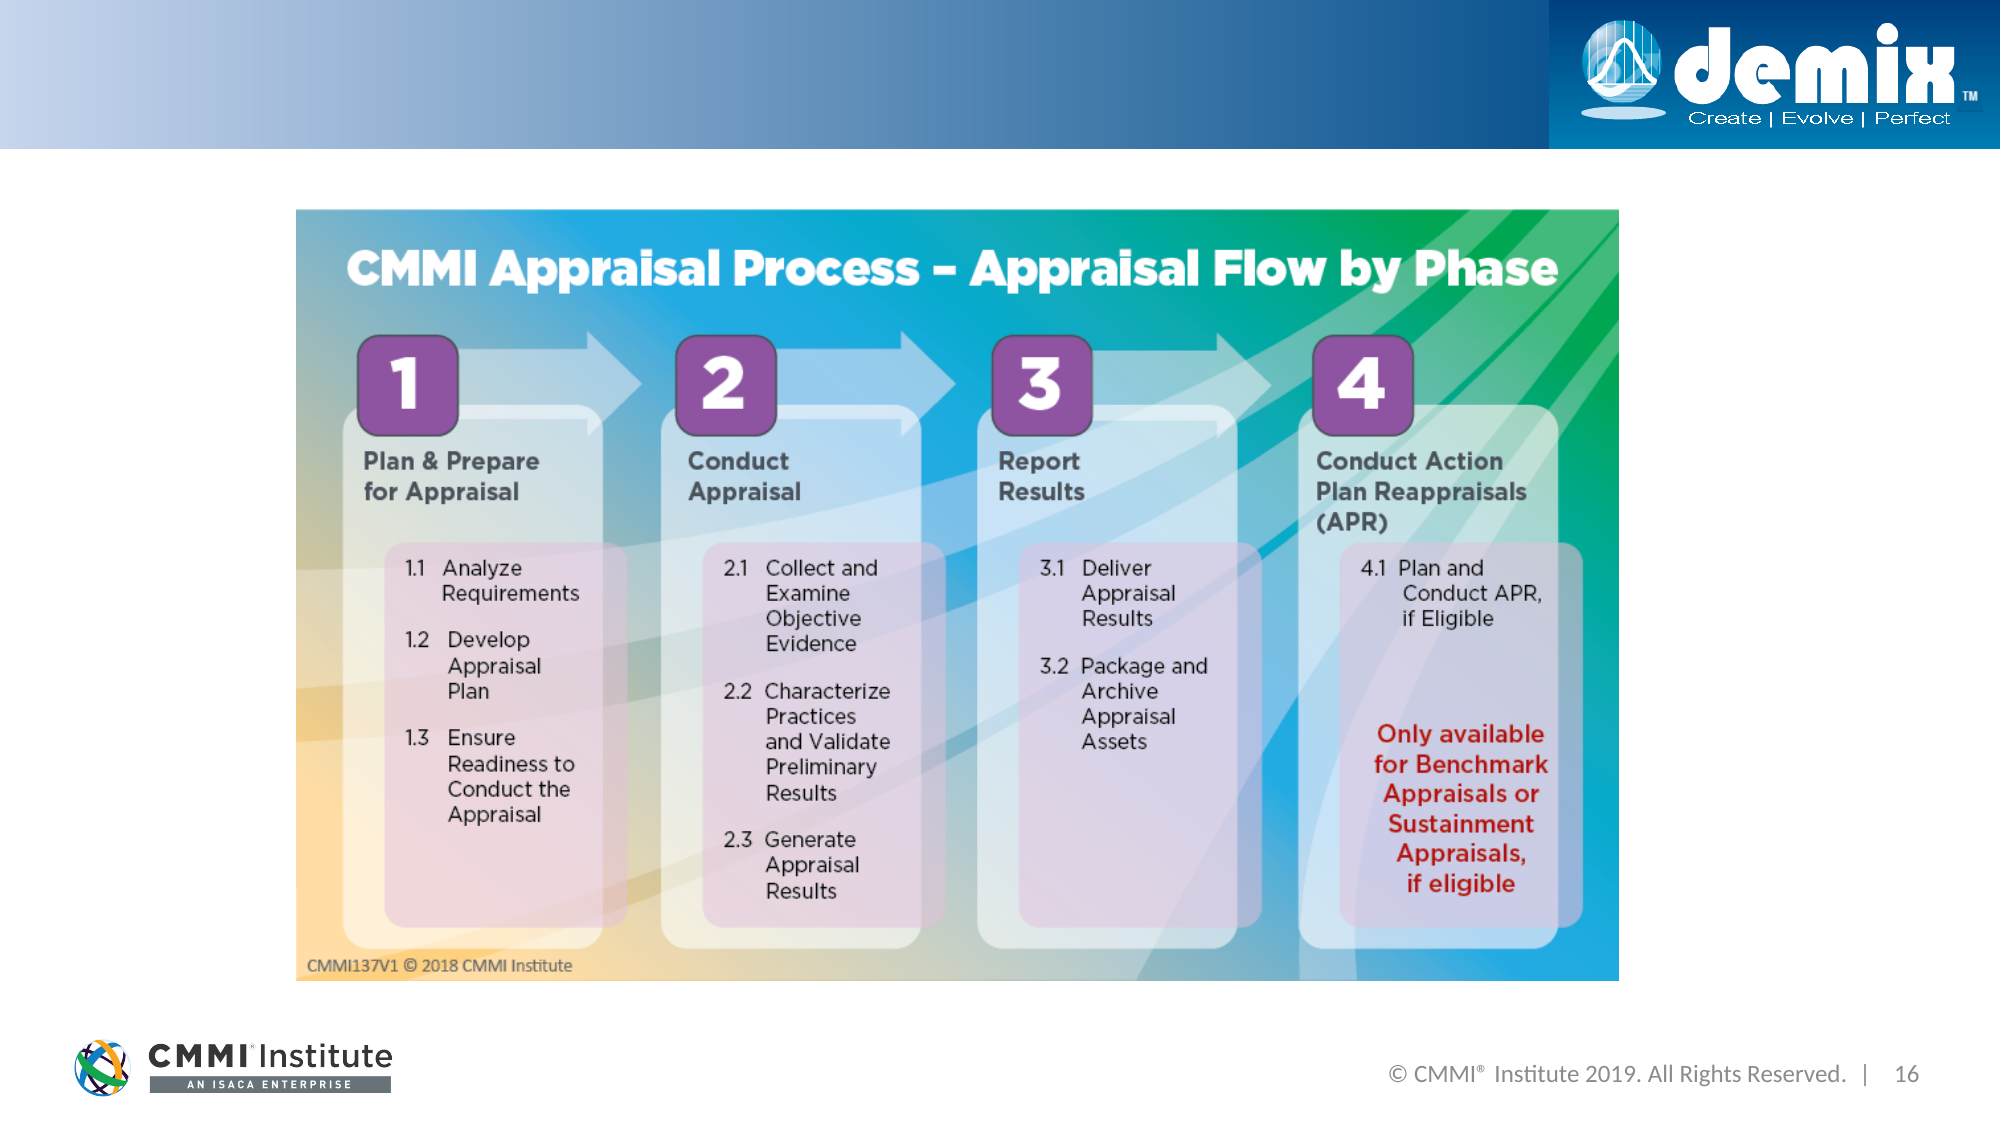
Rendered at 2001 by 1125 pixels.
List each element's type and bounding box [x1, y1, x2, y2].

picture [1549, 0, 2000, 111]
picture [296, 209, 1620, 981]
picture [1582, 106, 1665, 119]
picture [41, 993, 439, 1125]
